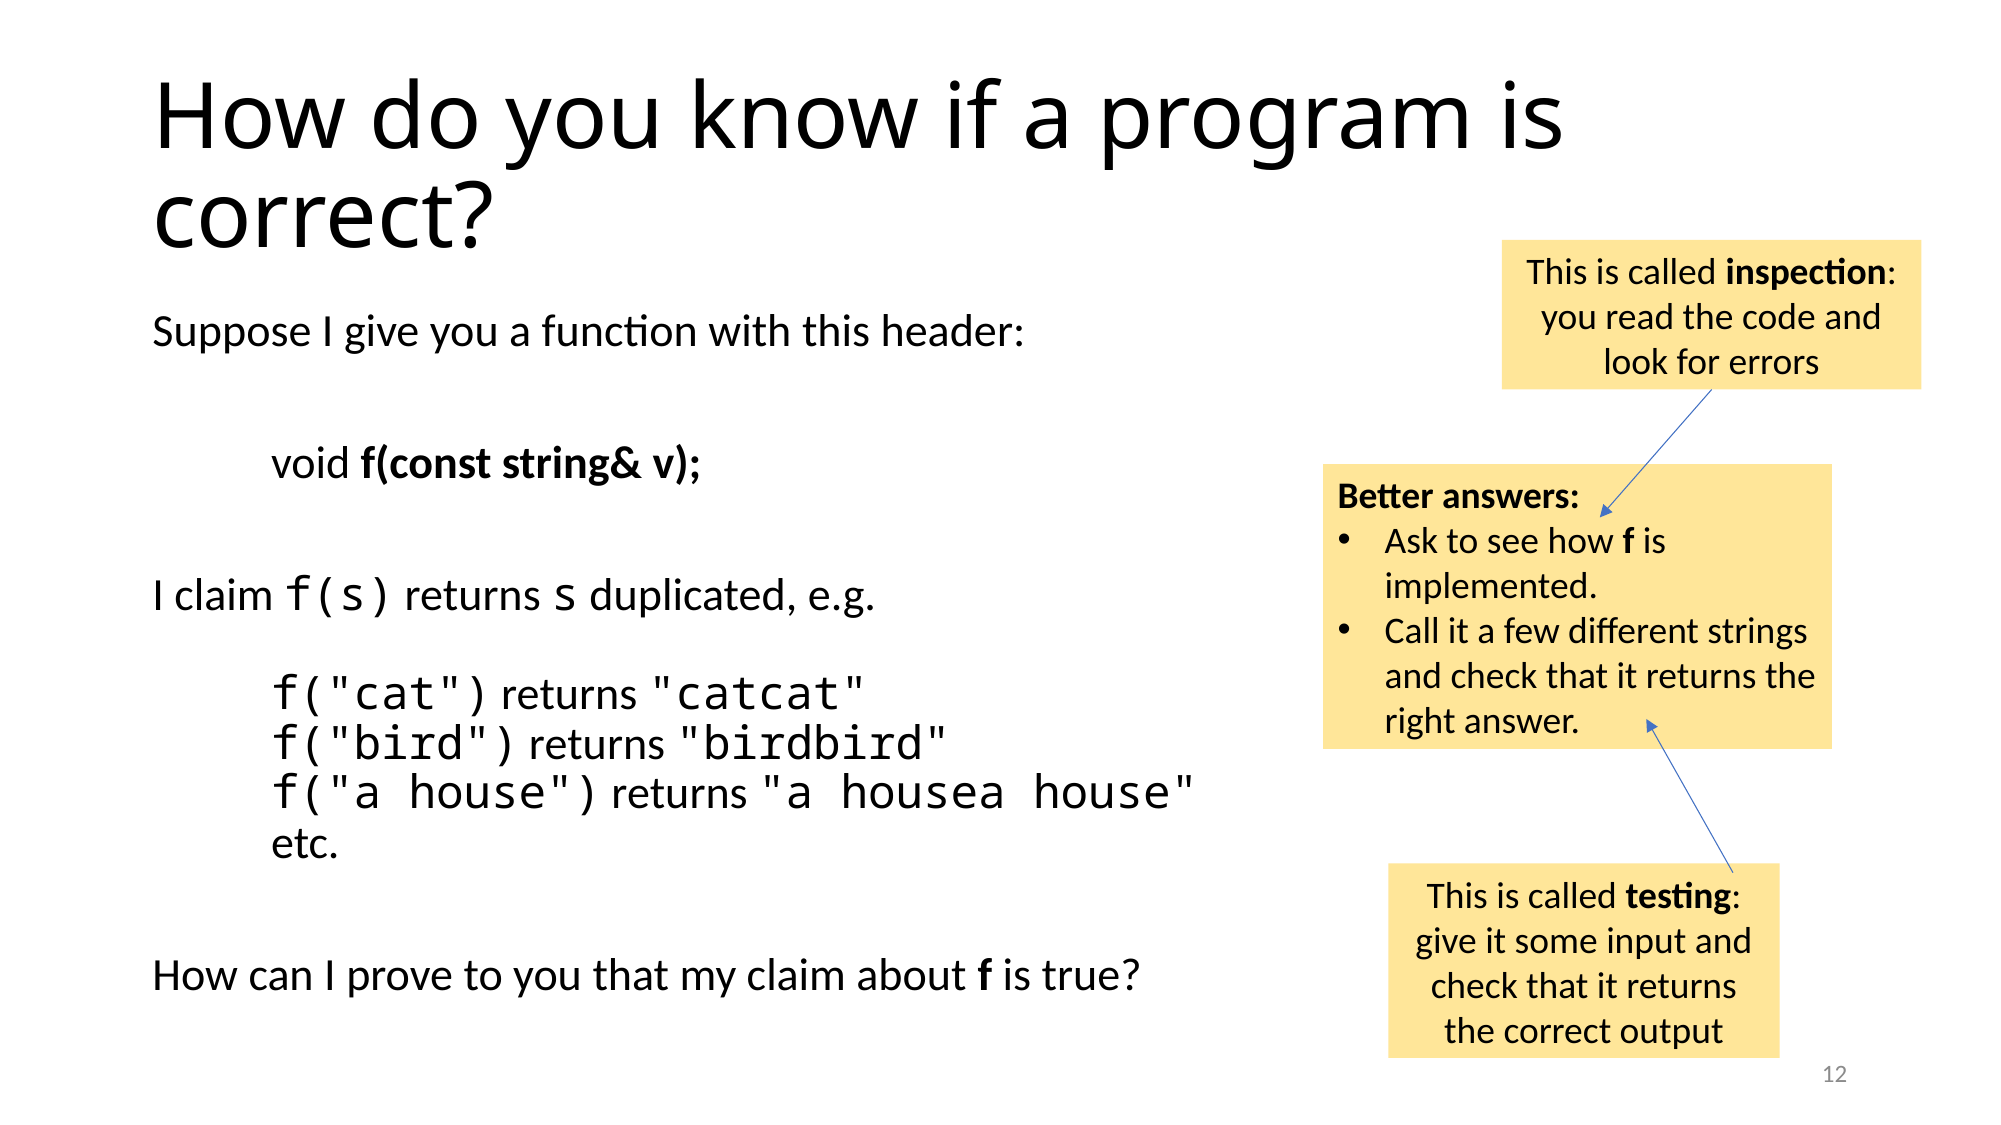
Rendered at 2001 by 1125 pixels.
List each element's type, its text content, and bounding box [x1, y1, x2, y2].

text_box This is called testing: give it some input and check that it returns the correct output [1388, 863, 1780, 1058]
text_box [1646, 718, 1734, 873]
text_box Better answers: Ask to see how f is implemented. Call it a few different strings and check that it returns the right answer. [1323, 464, 1832, 749]
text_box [1599, 391, 1712, 518]
title How do you know if a program is correct? [137, 59, 1863, 278]
text_box This is called inspection: you read the code and look for errors [1501, 239, 1922, 390]
list Suppose I give you a function with this header: void f(const string& v); I claim f(s) returns s duplicated, e.g. f("cat") returns "catcat" f("bird") returns "birdbird" f("a house") returns "a housea house" etc. How can I prove to you that my claim about f is true? [137, 299, 1389, 1014]
slide_number 12 [1412, 1042, 1863, 1103]
